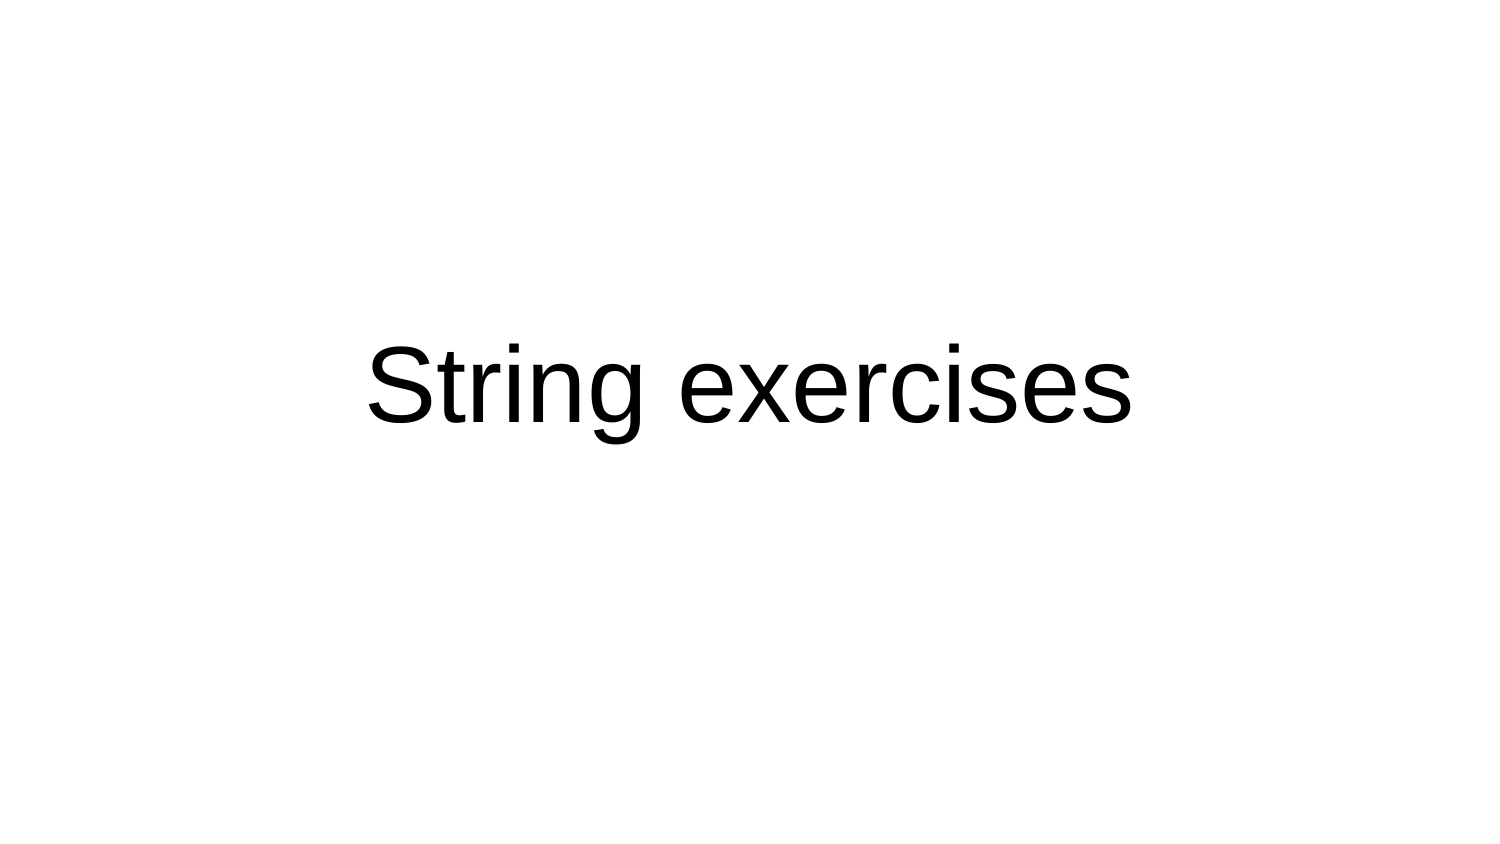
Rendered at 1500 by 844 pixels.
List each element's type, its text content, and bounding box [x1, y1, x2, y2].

title String exercises [51, 122, 1449, 459]
